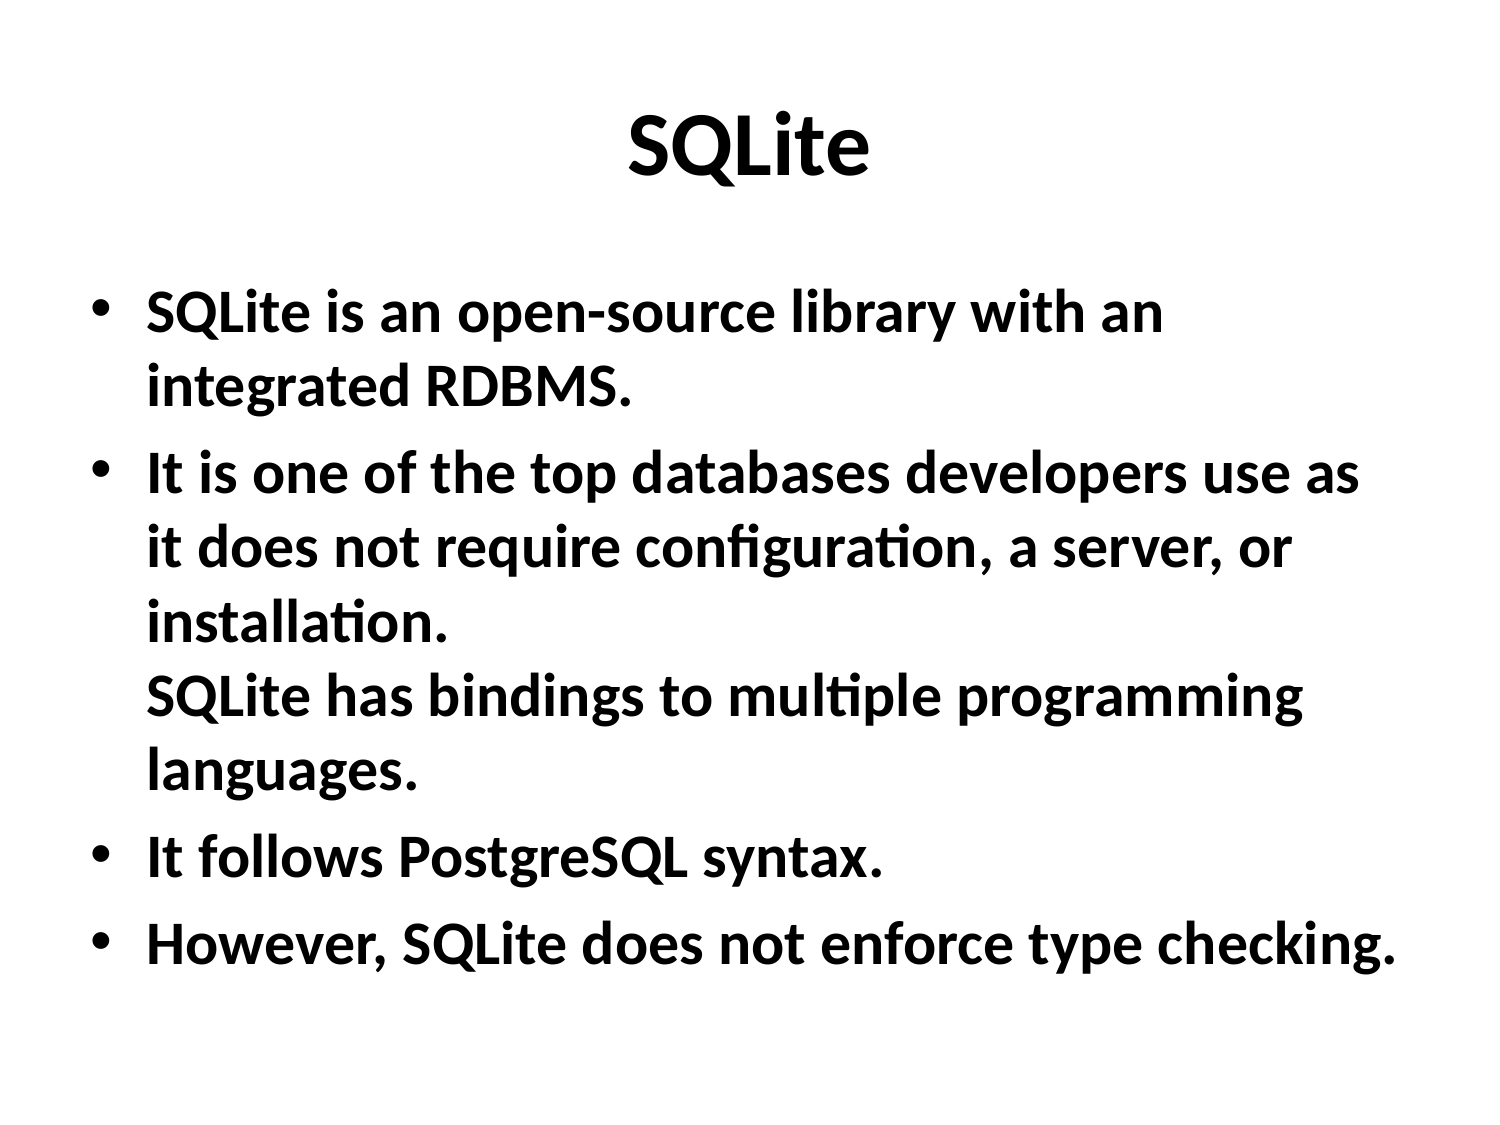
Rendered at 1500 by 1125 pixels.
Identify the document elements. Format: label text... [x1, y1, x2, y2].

title SQLite [75, 45, 1425, 233]
list SQLite is an open-source library with an integrated RDBMS. It is one of the top databases developers use as it does not require configuration, a server, or installation. SQLite has bindings to multiple programming languages. It follows PostgreSQL syntax. However, SQLite does not enforce type checking. [75, 262, 1425, 1005]
